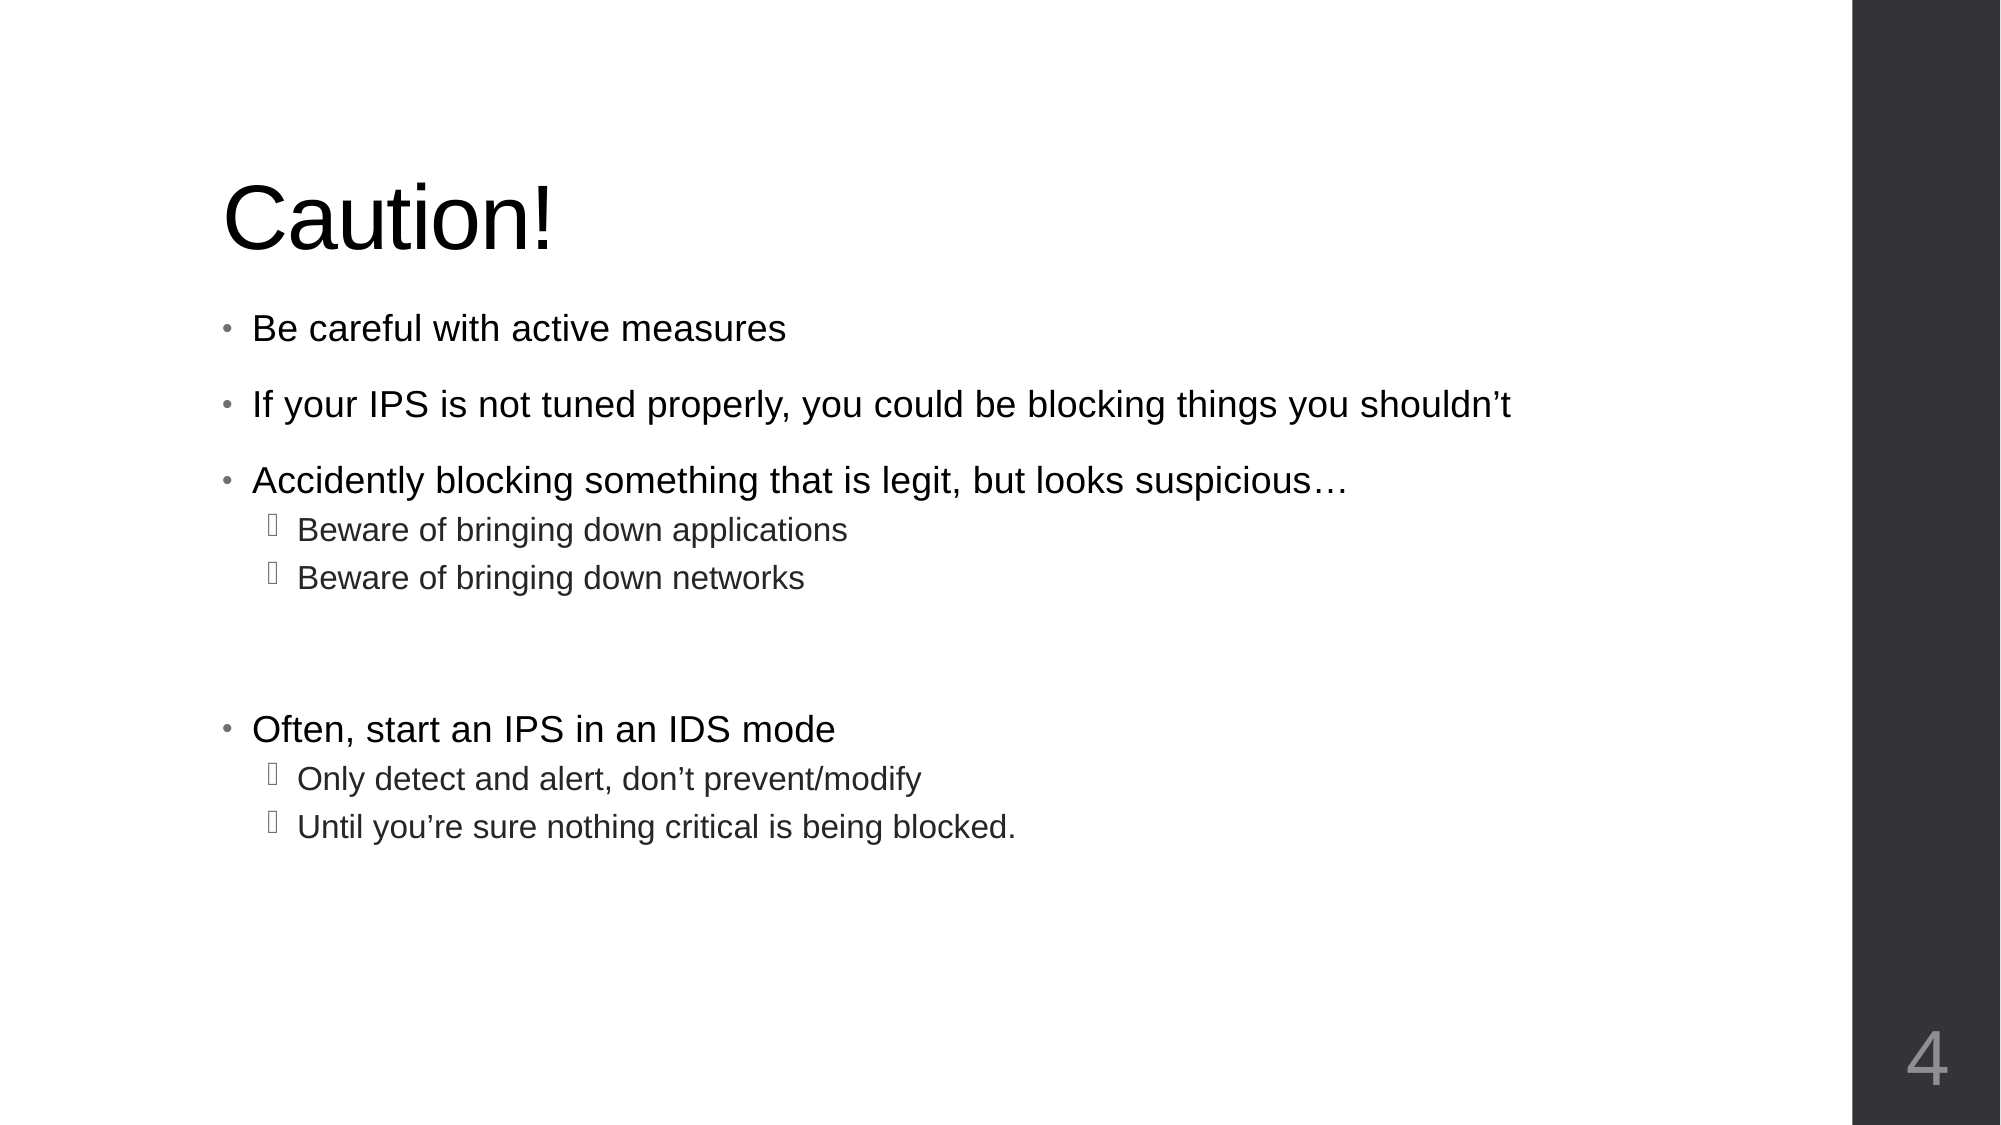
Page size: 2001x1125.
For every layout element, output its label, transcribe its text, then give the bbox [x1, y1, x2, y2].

slide_number 4 [1852, 1012, 2000, 1110]
list Be careful with active measures If your IPS is not tuned properly, you could be blocking things you shouldn’t Accidently blocking something that is legit, but looks suspicious… Beware of bringing down applications Beware of bringing down networks Often, start an IPS in an IDS mode Only detect and alert, don’t prevent/modify Until you’re sure nothing critical is being blocked. [206, 299, 1617, 1014]
title Caution! [206, 60, 1797, 278]
